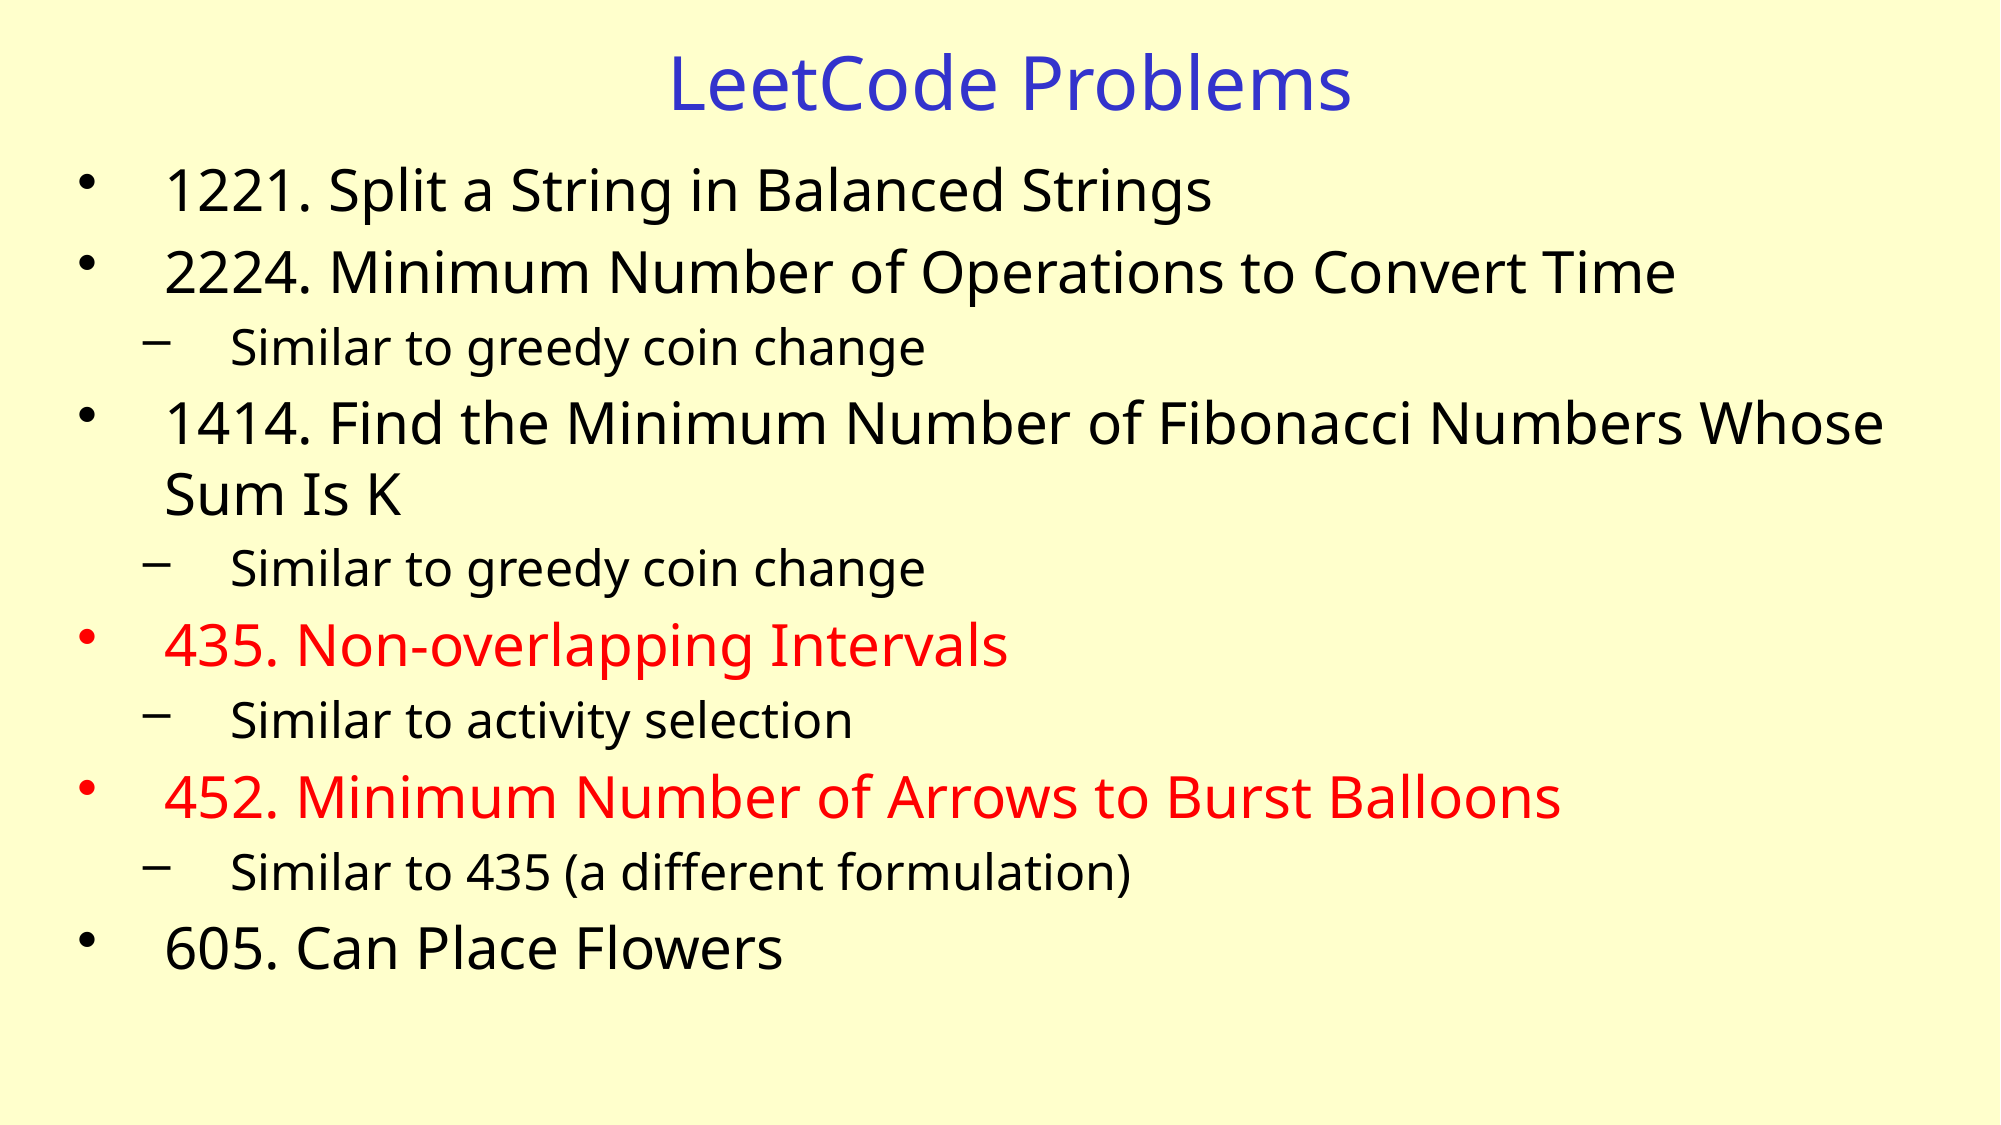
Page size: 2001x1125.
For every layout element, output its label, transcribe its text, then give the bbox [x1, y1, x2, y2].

title LeetCode Problems [295, 23, 1727, 138]
list 1221. Split a String in Balanced Strings 2224. Minimum Number of Operations to Convert Time Similar to greedy coin change 1414. Find the Minimum Number of Fibonacci Numbers Whose Sum Is K Similar to greedy coin change 435. Non-overlapping Intervals Similar to activity selection 452. Minimum Number of Arrows to Burst Balloons Similar to 435 (a different formulation) 605. Can Place Flowers [62, 145, 1933, 1054]
